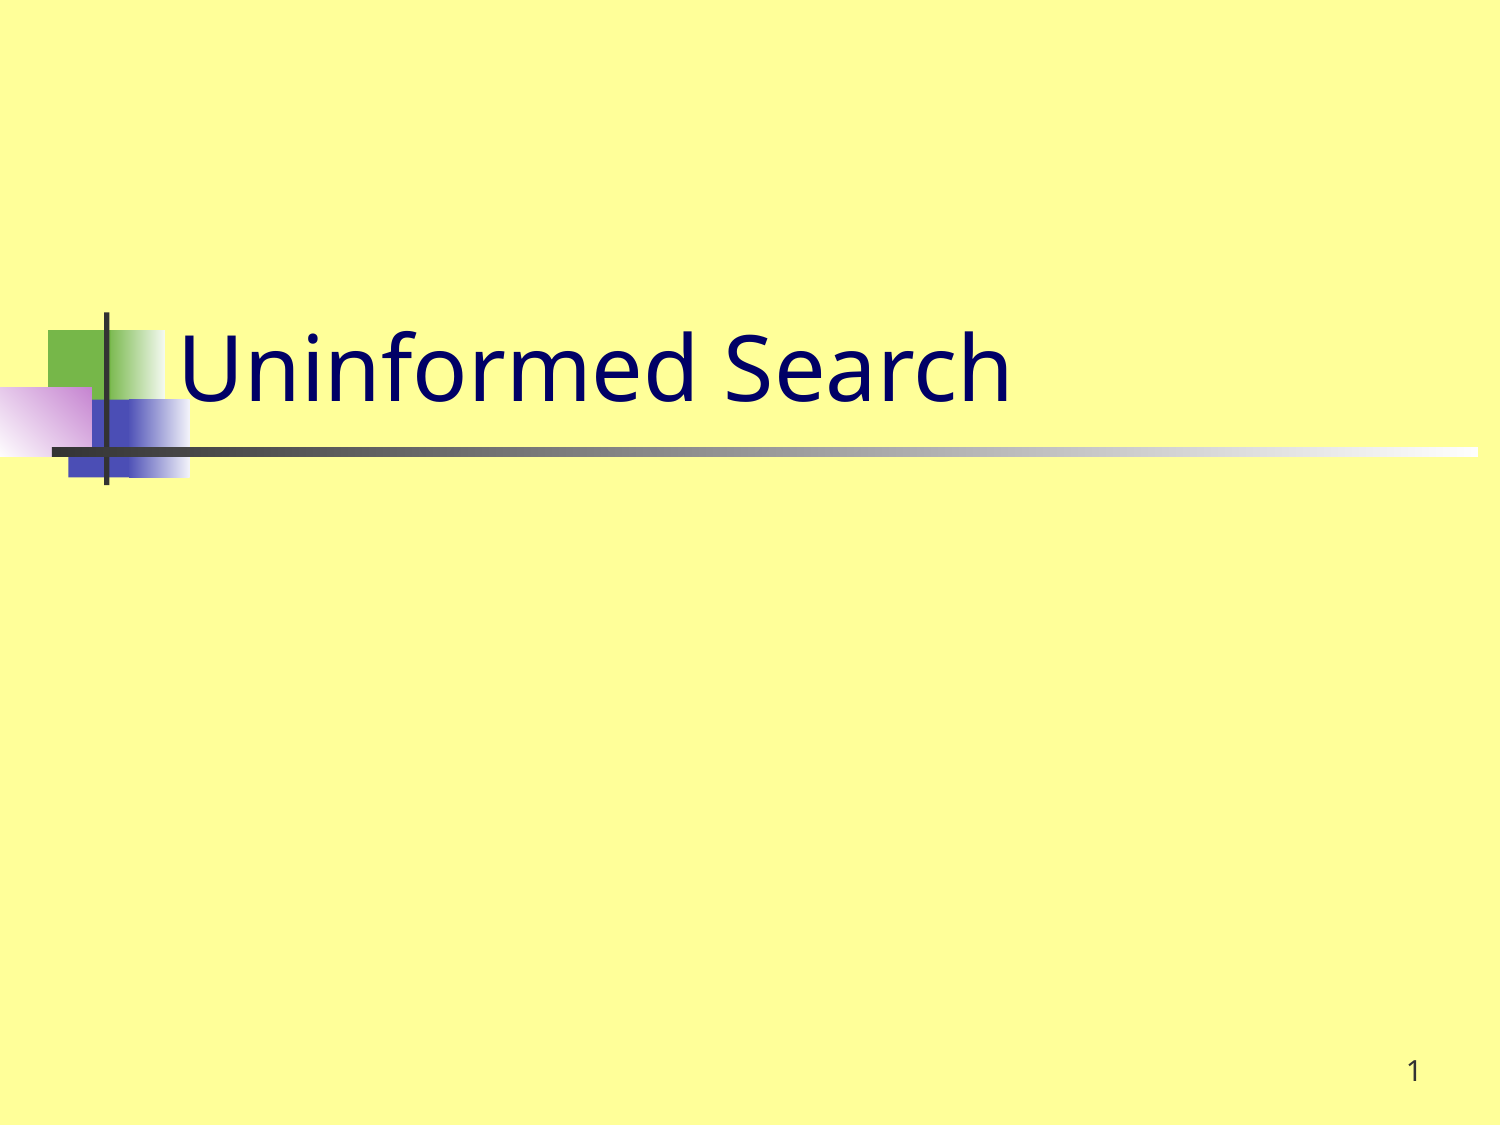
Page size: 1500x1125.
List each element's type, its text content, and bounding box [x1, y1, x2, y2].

slide_number 1 [1124, 1024, 1438, 1101]
title Uninformed Search [162, 187, 1438, 428]
